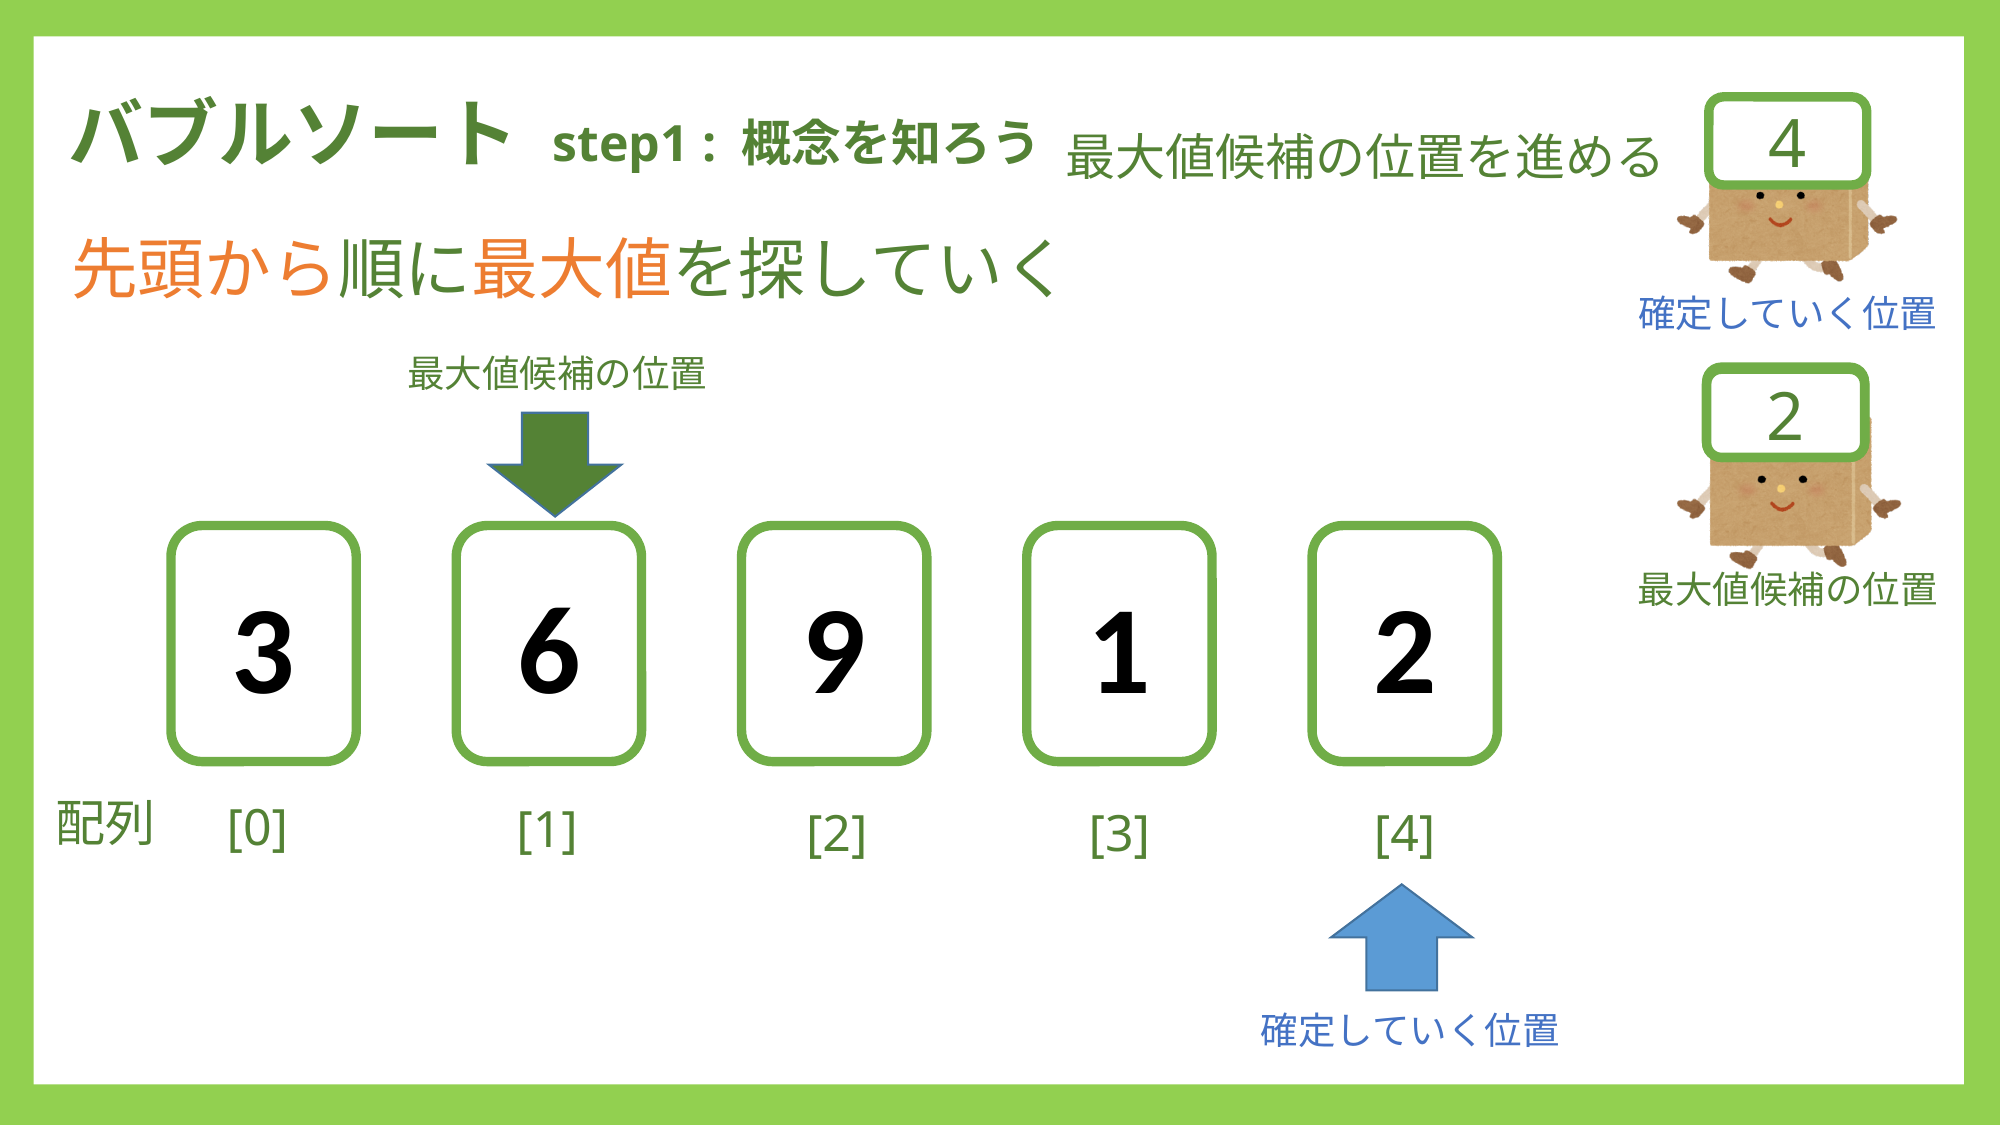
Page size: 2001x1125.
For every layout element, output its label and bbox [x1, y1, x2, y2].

text_box [392, 342, 723, 403]
text_box [740, 524, 928, 763]
text_box [455, 524, 643, 763]
text_box [1622, 558, 1953, 619]
text_box [53, 78, 1669, 193]
text_box [1073, 794, 1166, 870]
text_box [1623, 282, 1953, 343]
text_box [169, 524, 358, 763]
text_box [1327, 883, 1476, 992]
text_box [40, 784, 171, 860]
text_box [501, 790, 593, 866]
text_box [1706, 366, 1866, 378]
text_box [1359, 794, 1451, 870]
text_box [1025, 524, 1214, 763]
text_box [1311, 524, 1499, 763]
text_box [1246, 1000, 1575, 1060]
text_box [56, 219, 1086, 315]
text_box [791, 794, 883, 870]
text_box [485, 411, 625, 518]
picture [1669, 96, 1903, 308]
text_box [211, 788, 304, 863]
picture [1669, 378, 1907, 594]
